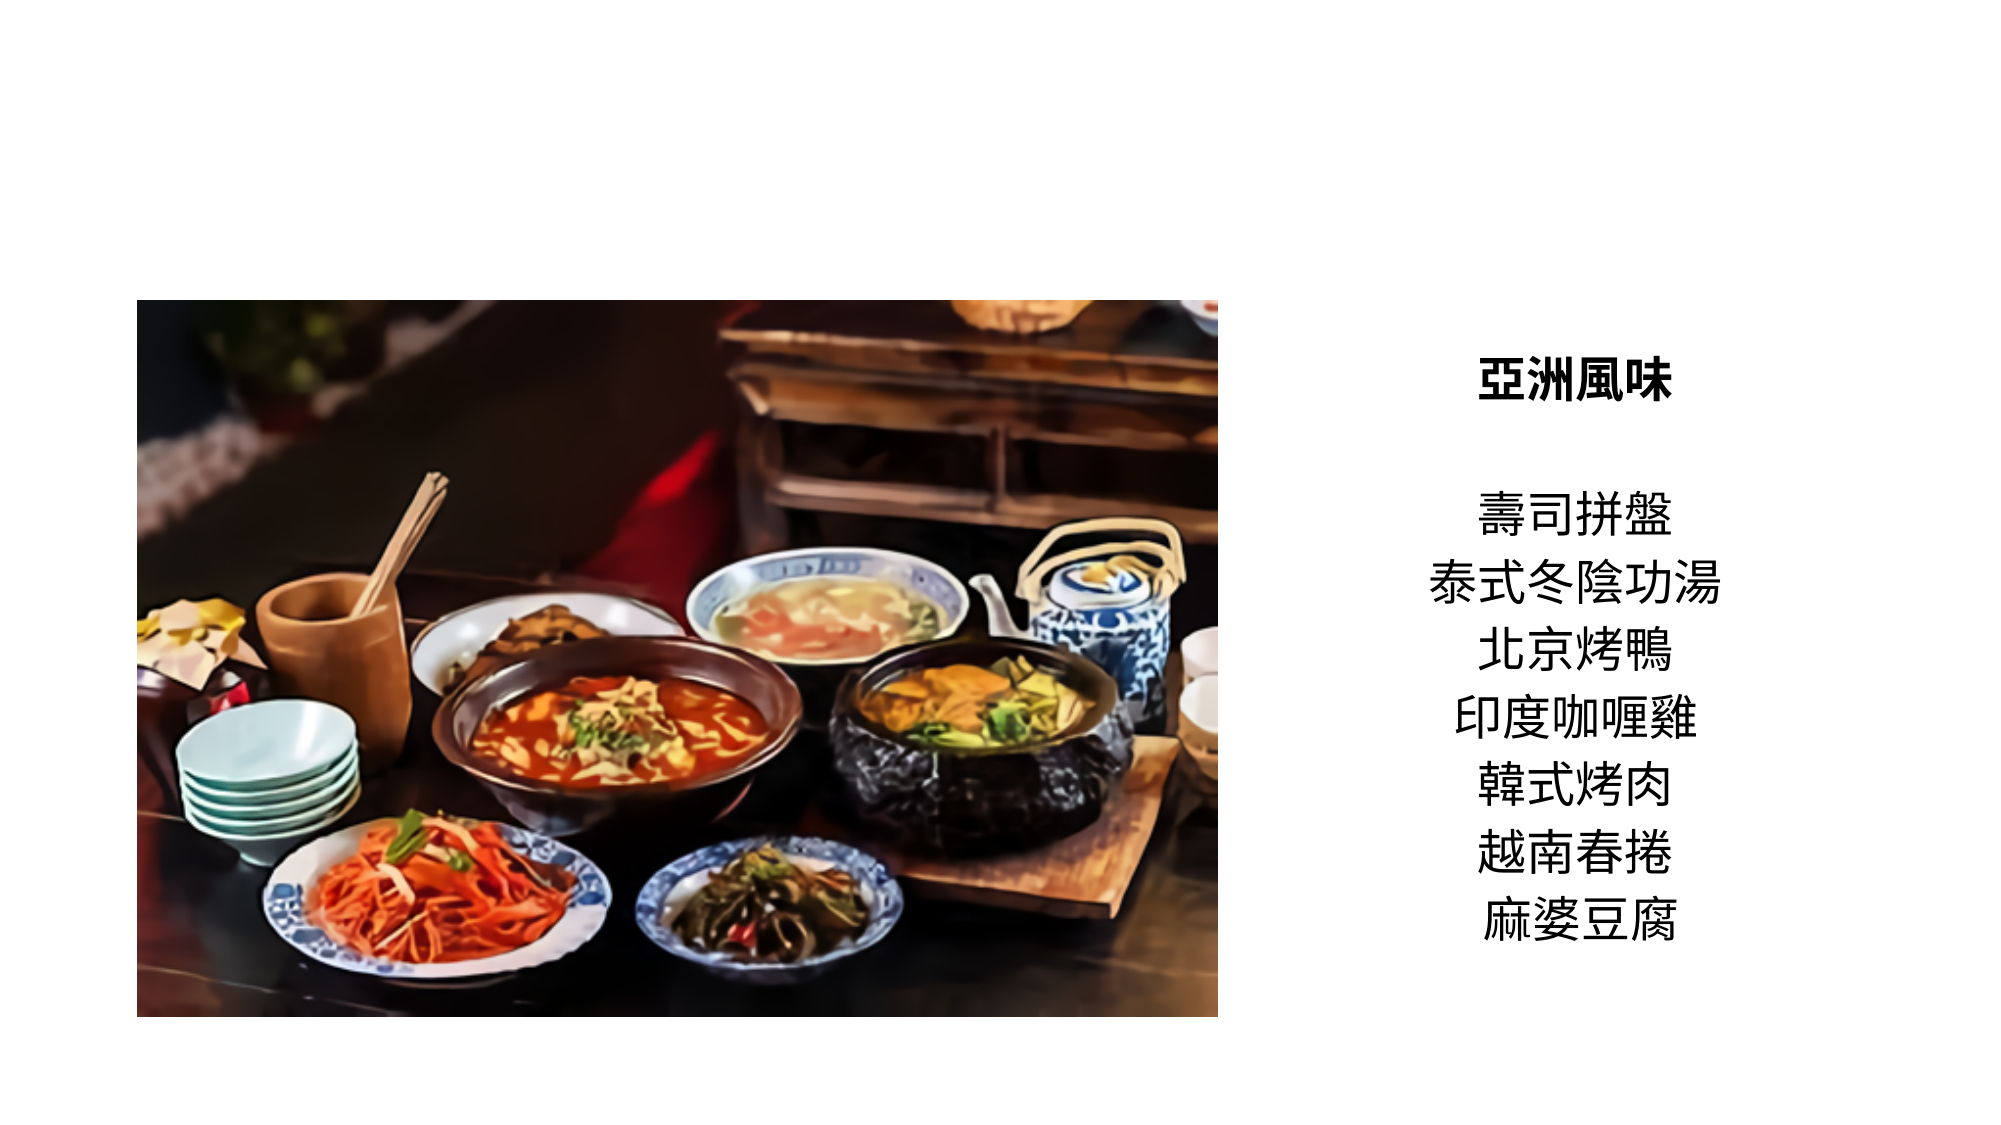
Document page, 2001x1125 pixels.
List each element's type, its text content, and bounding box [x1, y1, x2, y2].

title 亞洲風味 壽司拼盤 泰式冬陰功湯 北京烤鴨 印度咖喱雞 韓式烤肉 越南春捲 麻婆豆腐 [1245, 60, 1863, 997]
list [136, 299, 1218, 1017]
